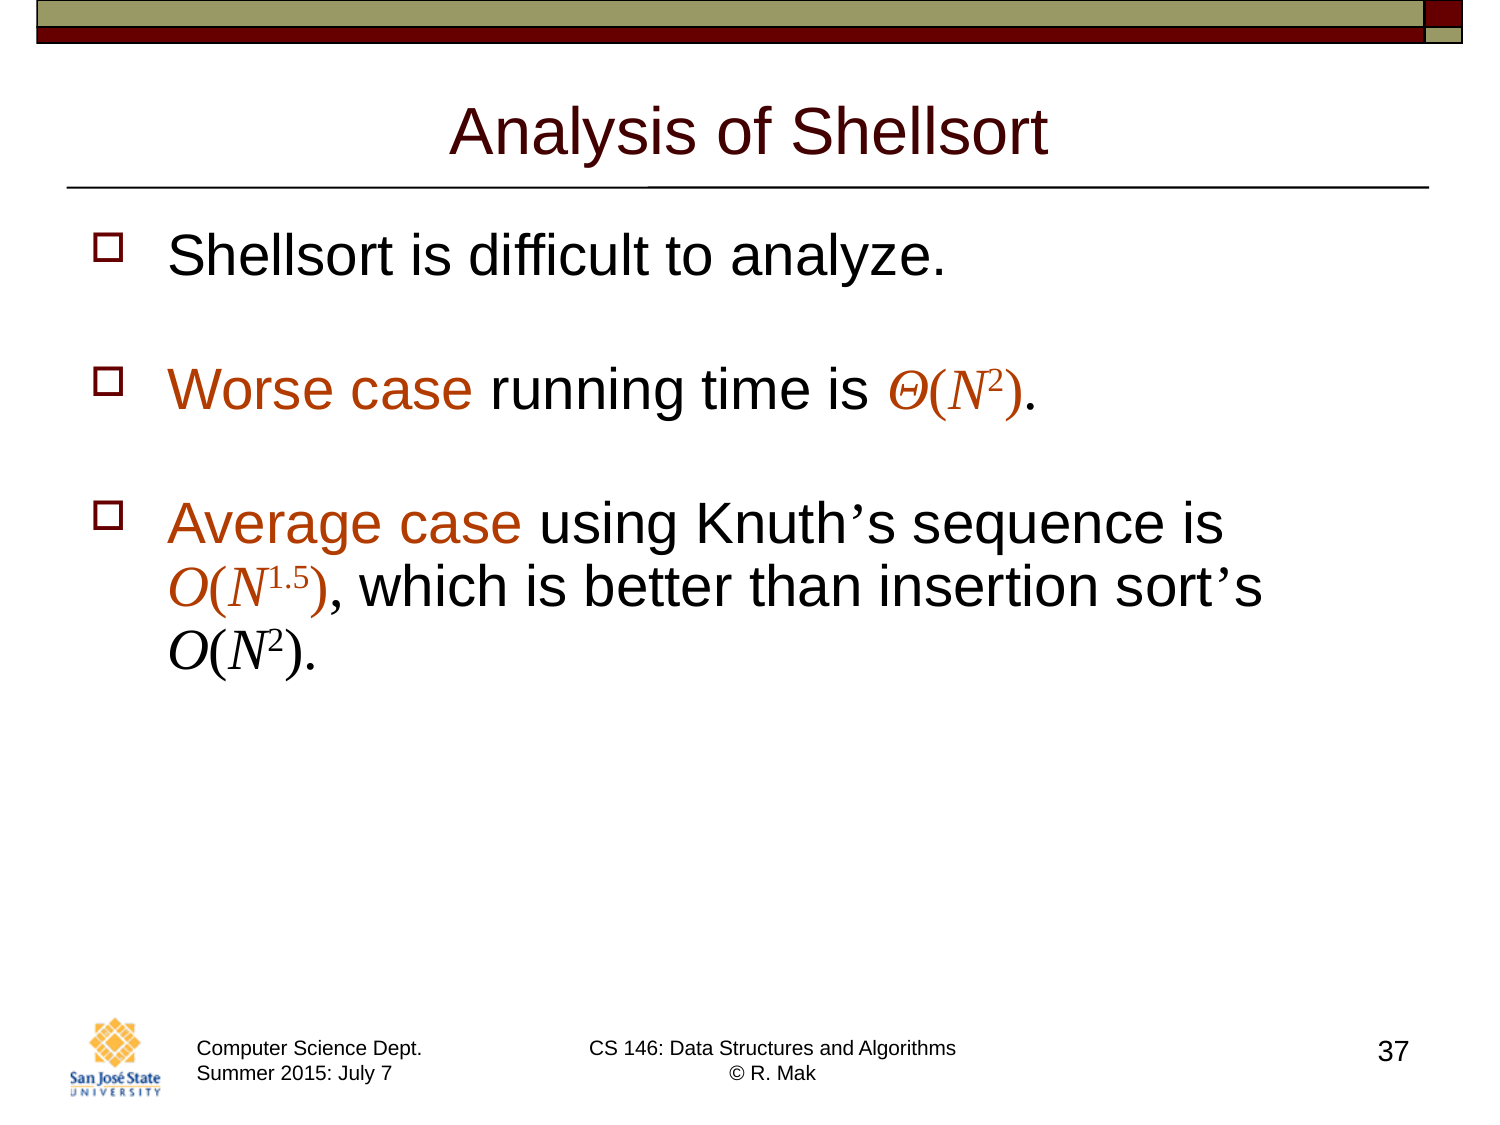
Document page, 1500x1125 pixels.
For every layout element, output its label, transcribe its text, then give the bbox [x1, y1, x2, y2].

list Shellsort is difficult to analyze. Worse case running time is Θ(N2). Average case using Knuth’s sequence is O(N1.5), which is better than insertion sort’s O(N2). [75, 217, 1425, 1006]
title Analysis of Shellsort [75, 67, 1425, 175]
slide_number 37 [1112, 1025, 1425, 1100]
picture [60, 1012, 166, 1112]
